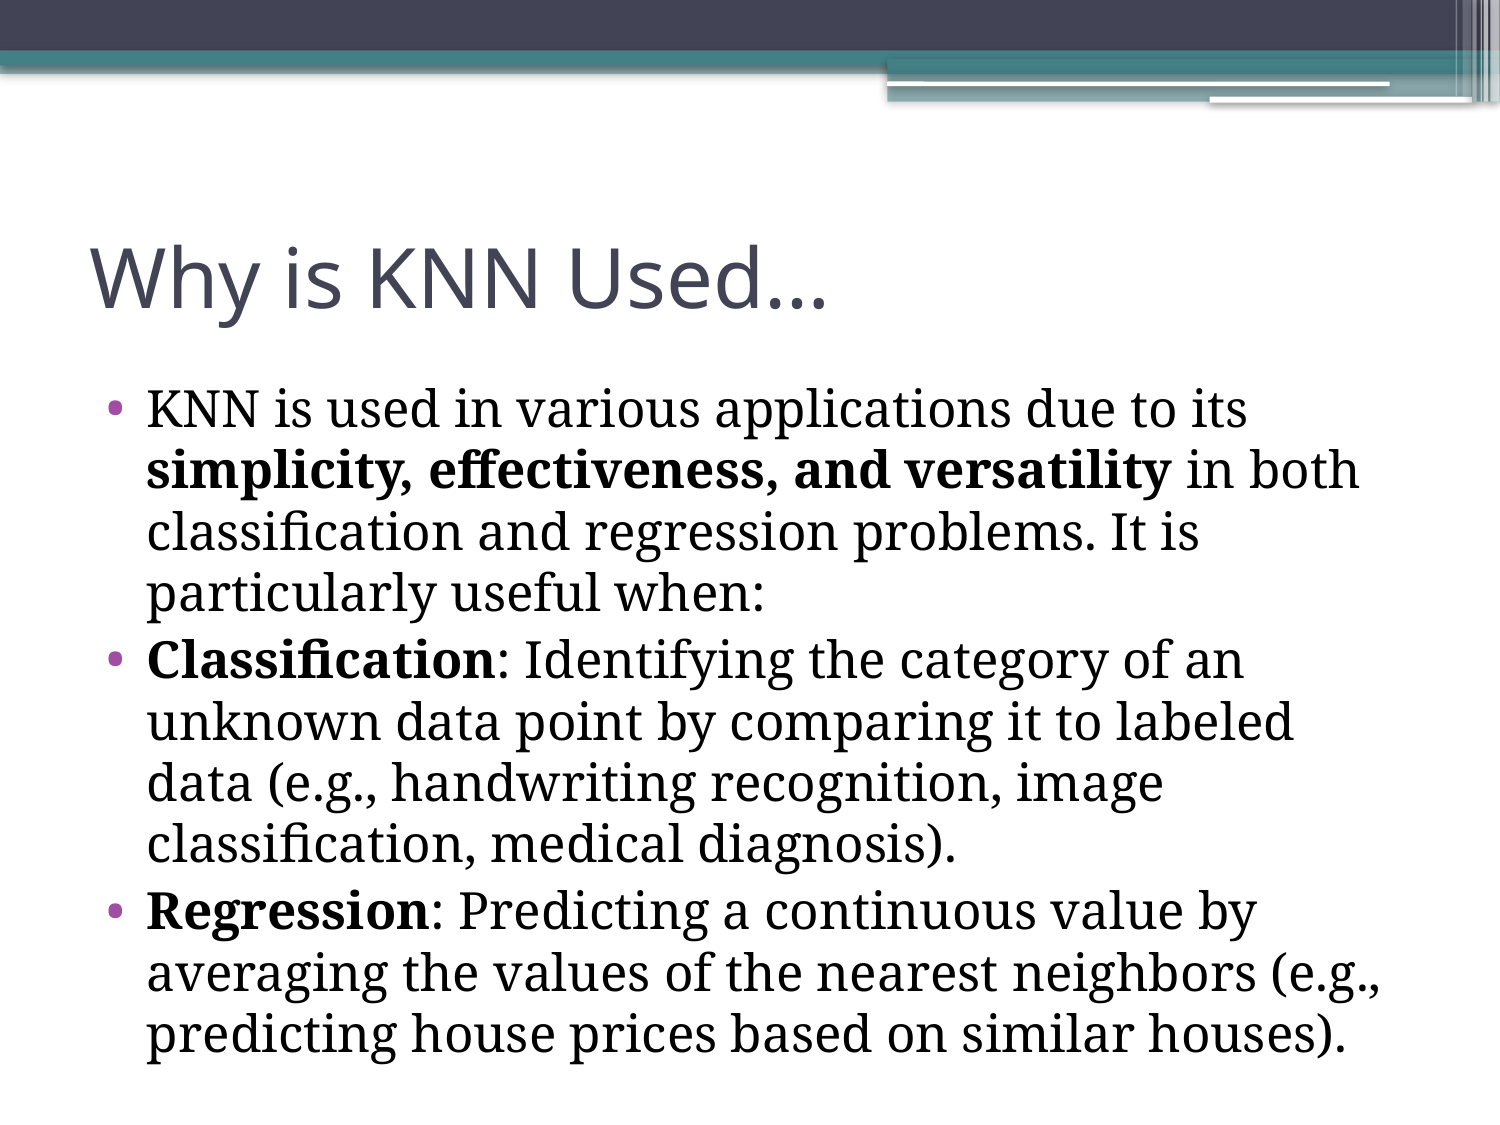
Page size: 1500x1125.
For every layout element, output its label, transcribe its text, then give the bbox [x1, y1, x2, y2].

title Why is KNN Used… [75, 187, 1425, 363]
list KNN is used in various applications due to its simplicity, effectiveness, and versatility in both classification and regression problems. It is particularly useful when: Classification: Identifying the category of an unknown data point by comparing it to labeled data (e.g., handwriting recognition, image classification, medical diagnosis). Regression: Predicting a continuous value by averaging the values of the nearest neighbors (e.g., predicting house prices based on similar houses). [75, 368, 1425, 1079]
